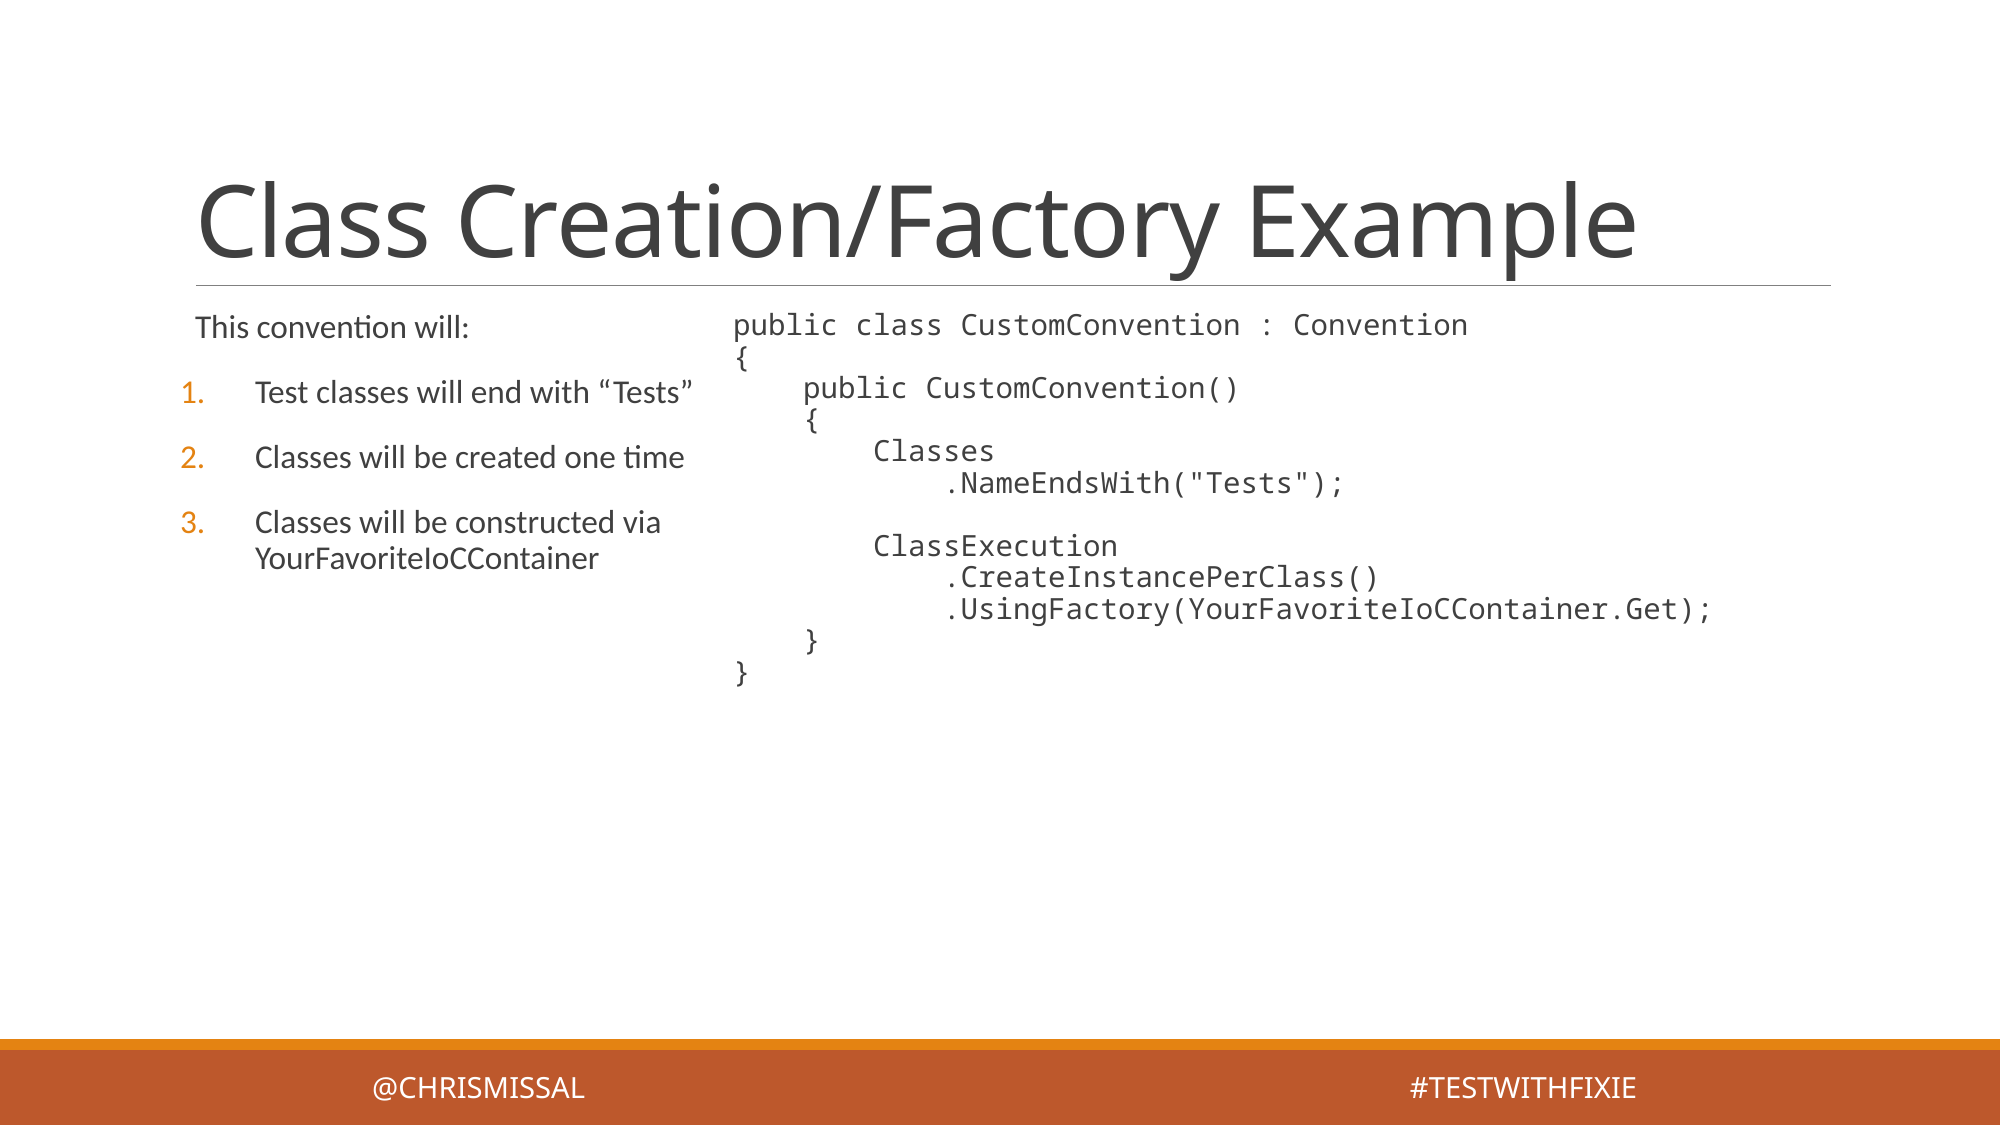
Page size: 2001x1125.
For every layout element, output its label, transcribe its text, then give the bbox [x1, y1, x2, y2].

title Class Creation/Factory Example [180, 47, 1830, 285]
list This convention will: Test classes will end with “Tests” Classes will be created one time Classes will be constructed via YourFavoriteIoCContainer [180, 302, 718, 963]
footer @ChrisMissal #testwithfixie [180, 1059, 1830, 1120]
list public class CustomConvention : Convention { public CustomConvention() { Classes .NameEndsWith("Tests"); ClassExecution .CreateInstancePerClass() .UsingFactory(YourFavoriteIoCContainer.Get); } } [718, 302, 1830, 963]
